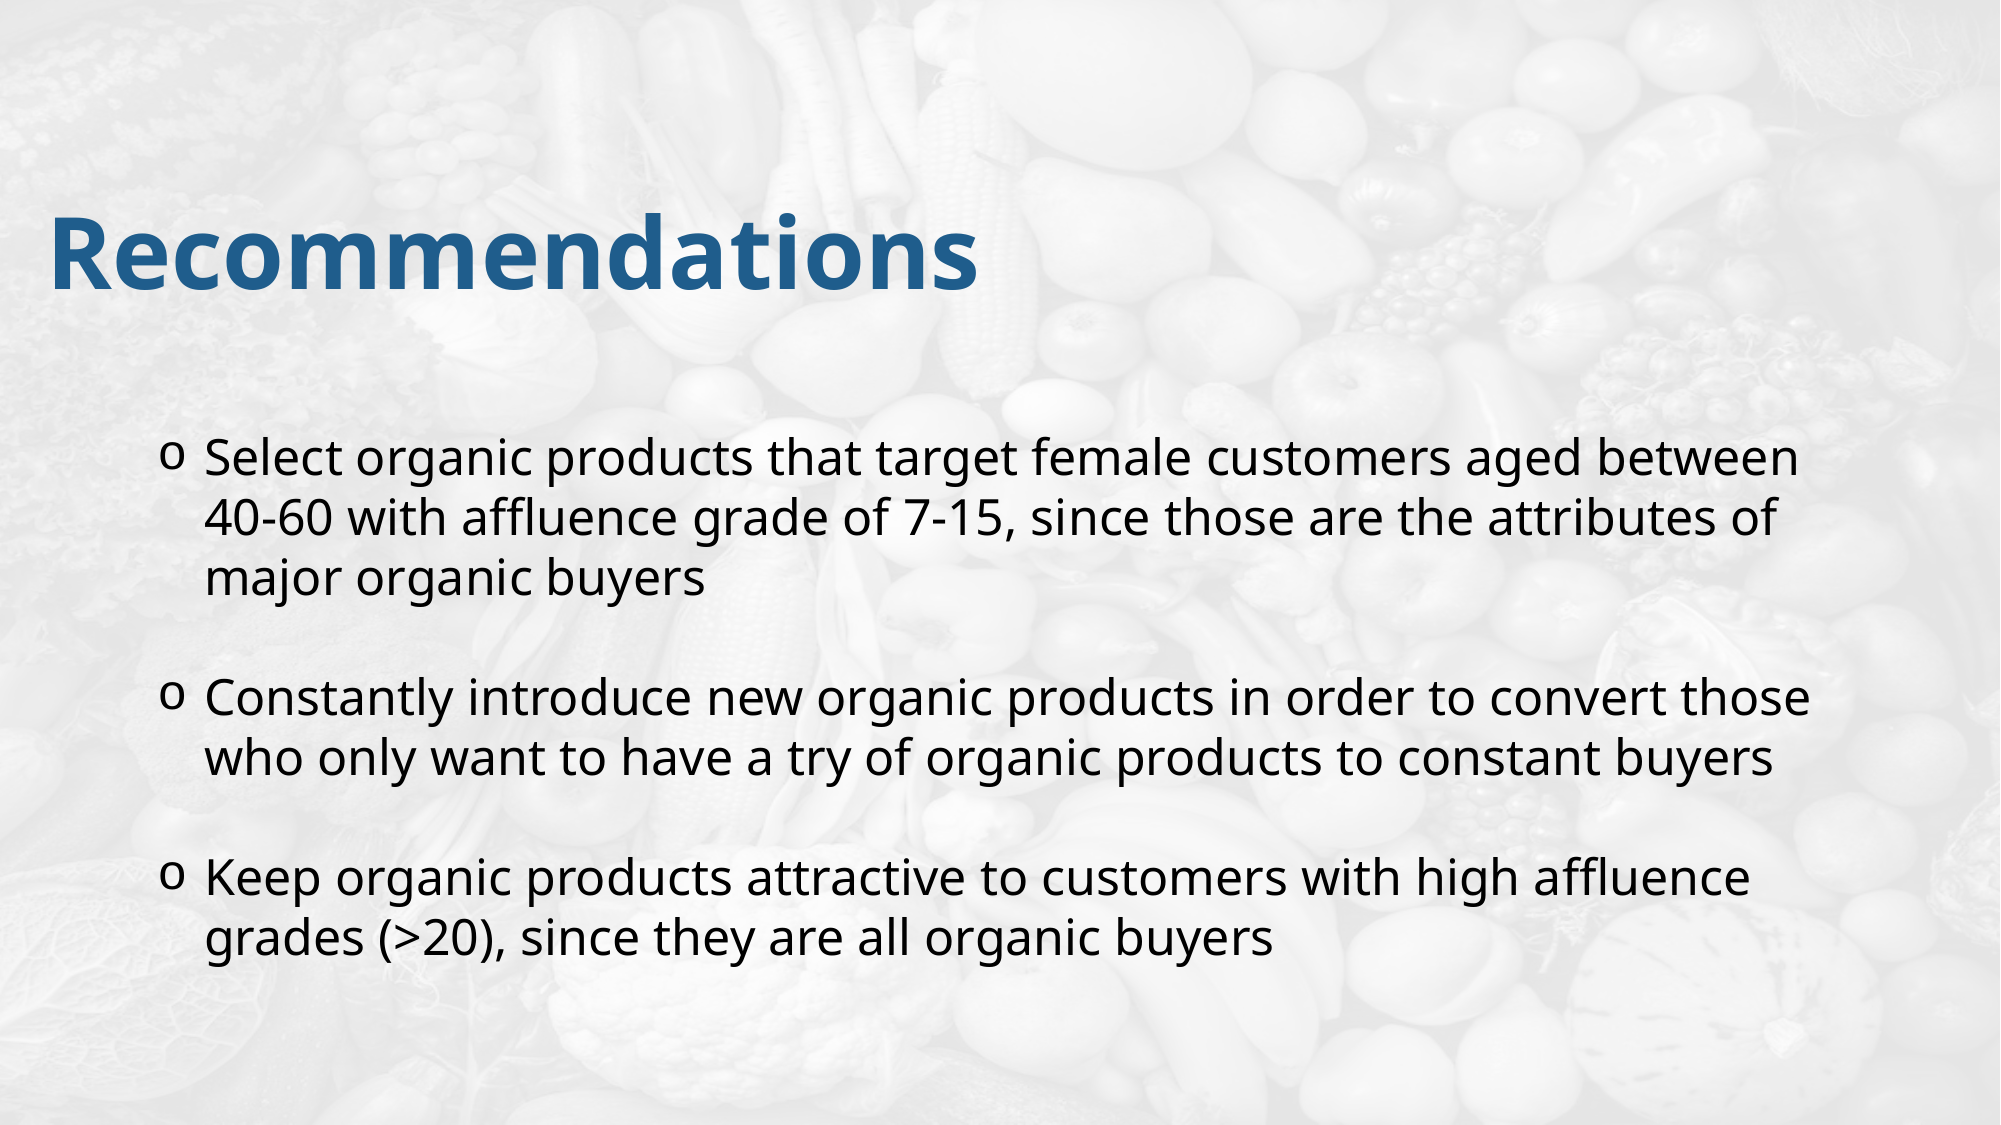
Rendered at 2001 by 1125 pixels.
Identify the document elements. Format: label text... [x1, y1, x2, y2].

text_box Select organic products that target female customers aged between 40-60 with affluence grade of 7-15, since those are the attributes of major organic buyers Constantly introduce new organic products in order to convert those who only want to have a try of organic products to constant buyers Keep organic products attractive to customers with high affluence grades (>20), since they are all organic buyers [142, 418, 1839, 1034]
text_box Recommendations [31, 182, 1023, 317]
